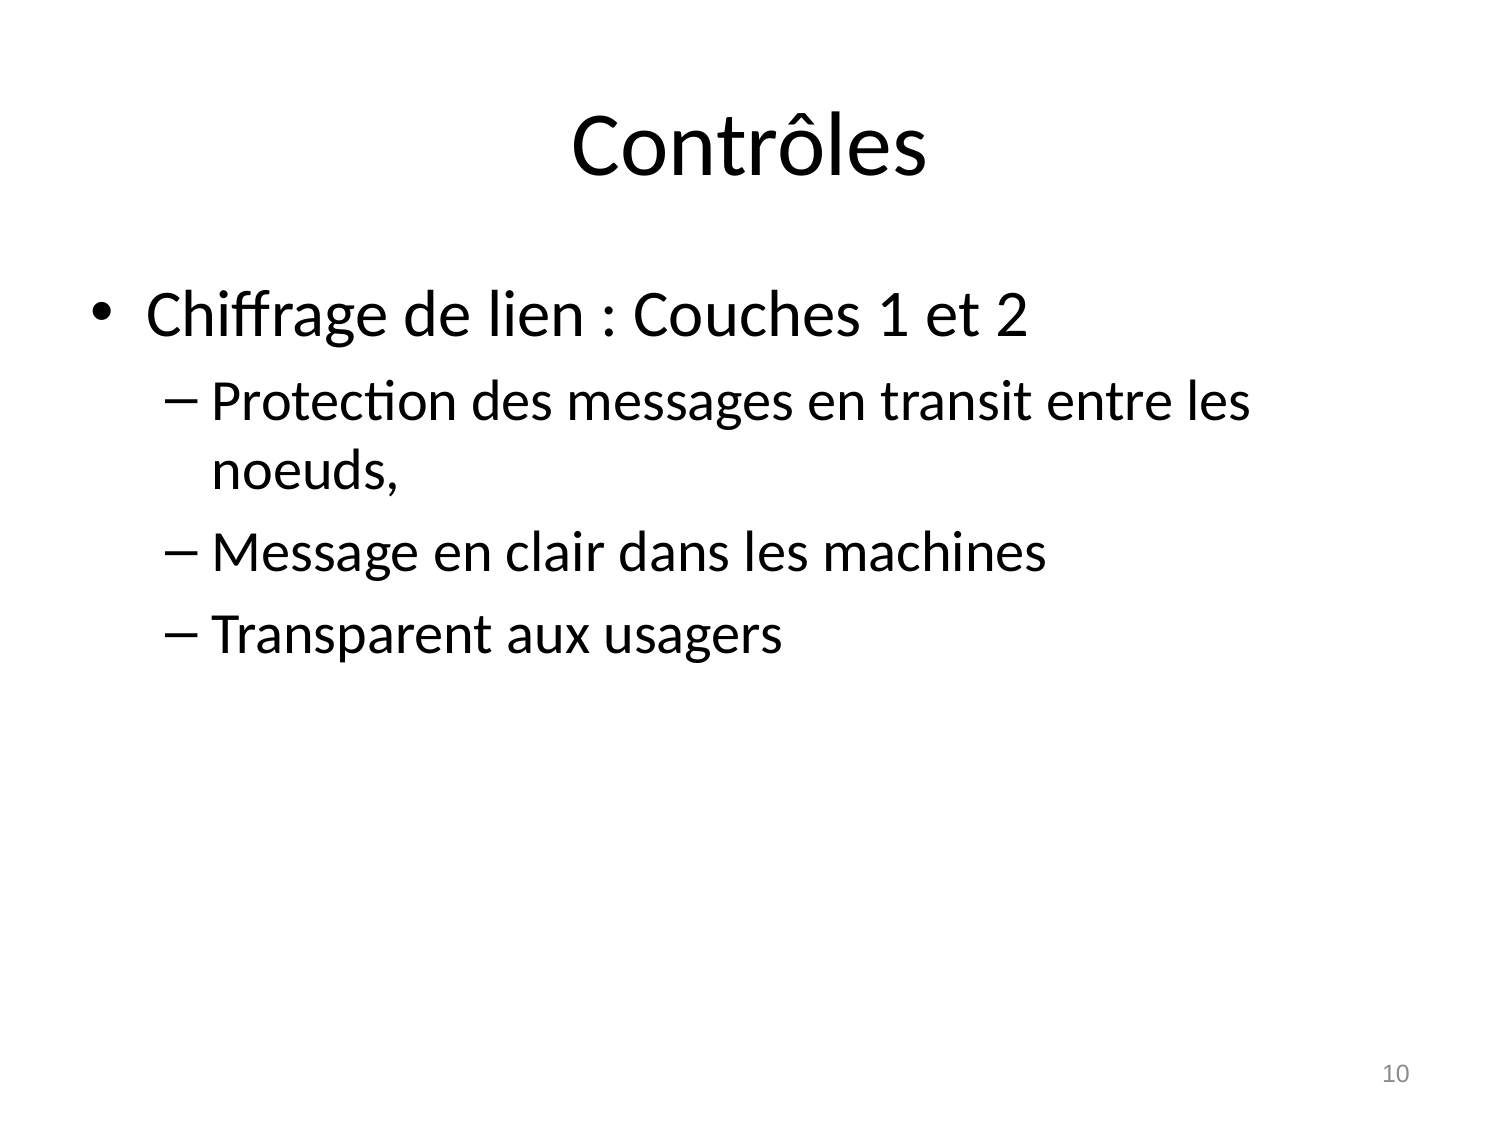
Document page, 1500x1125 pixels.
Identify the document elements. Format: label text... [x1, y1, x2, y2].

list Chiffrage de lien : Couches 1 et 2 Protection des messages en transit entre les noeuds, Message en clair dans les machines Transparent aux usagers [75, 262, 1425, 1005]
slide_number 10 [1074, 1042, 1425, 1103]
title Contrôles [75, 45, 1425, 233]
